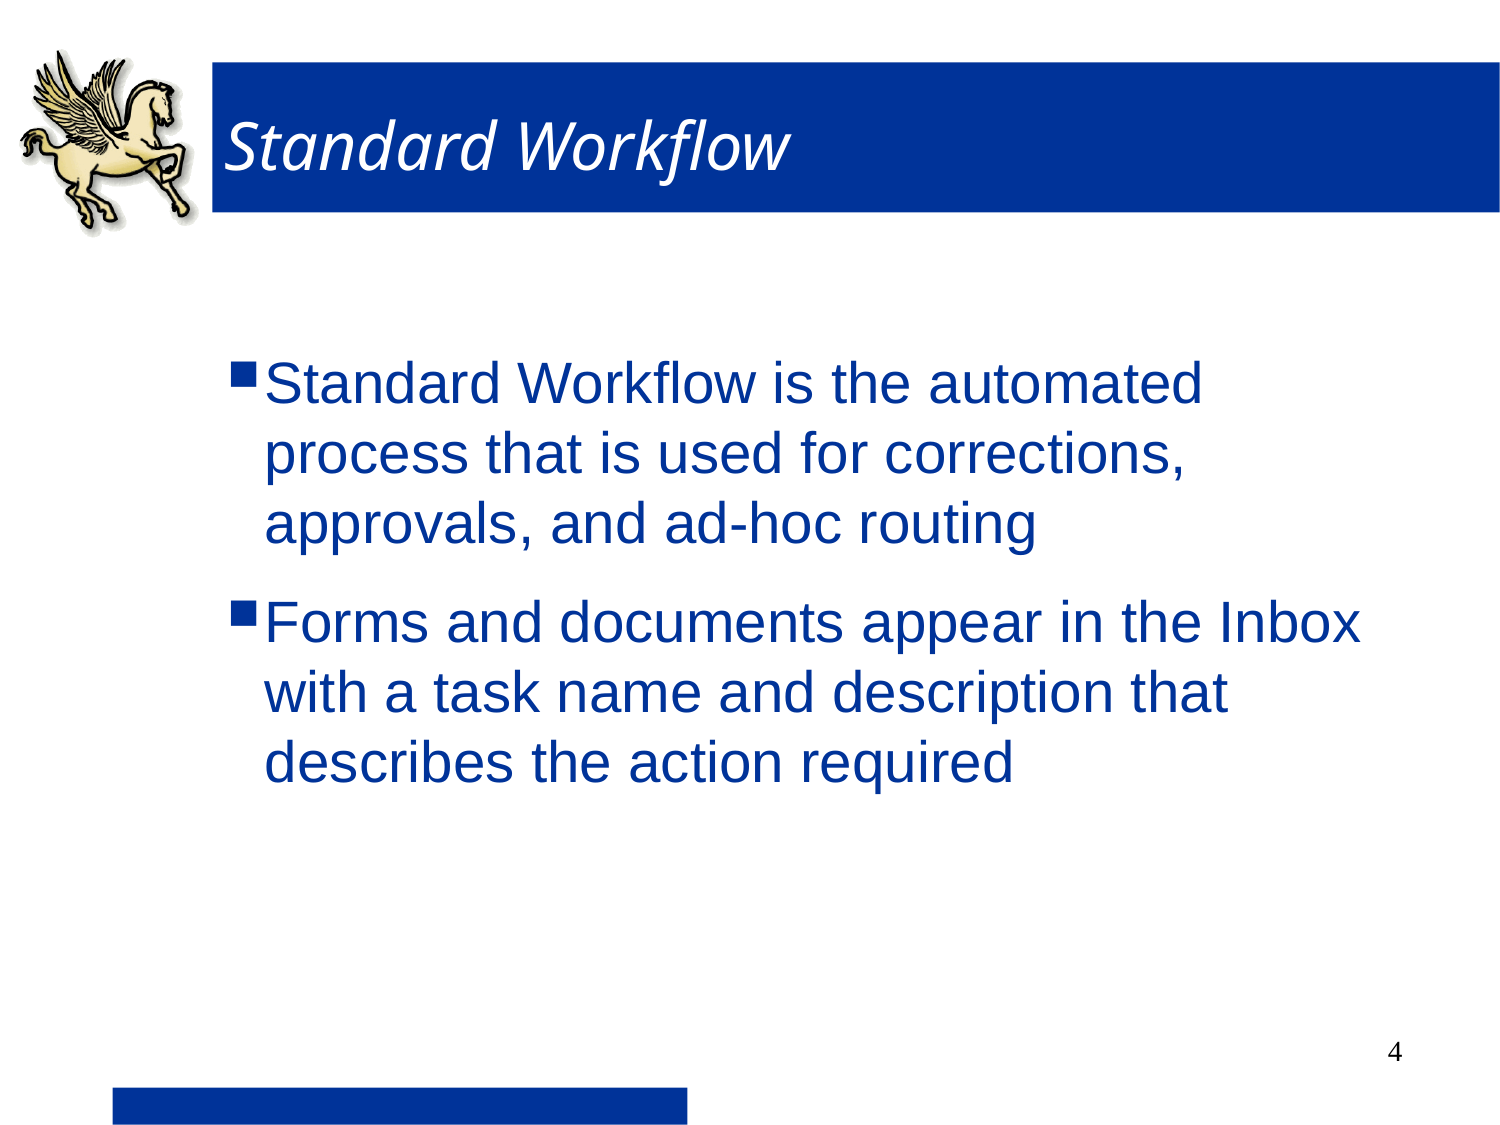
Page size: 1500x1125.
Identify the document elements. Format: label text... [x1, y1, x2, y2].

slide_number 4 [1074, 1024, 1426, 1103]
title Standard Workflow [209, 49, 1426, 238]
list Standard Workflow is the automated process that is used for corrections, approvals, and ad-hoc routing Forms and documents appear in the Inbox with a task name and description that describes the action required [212, 337, 1438, 901]
picture [18, 37, 200, 238]
